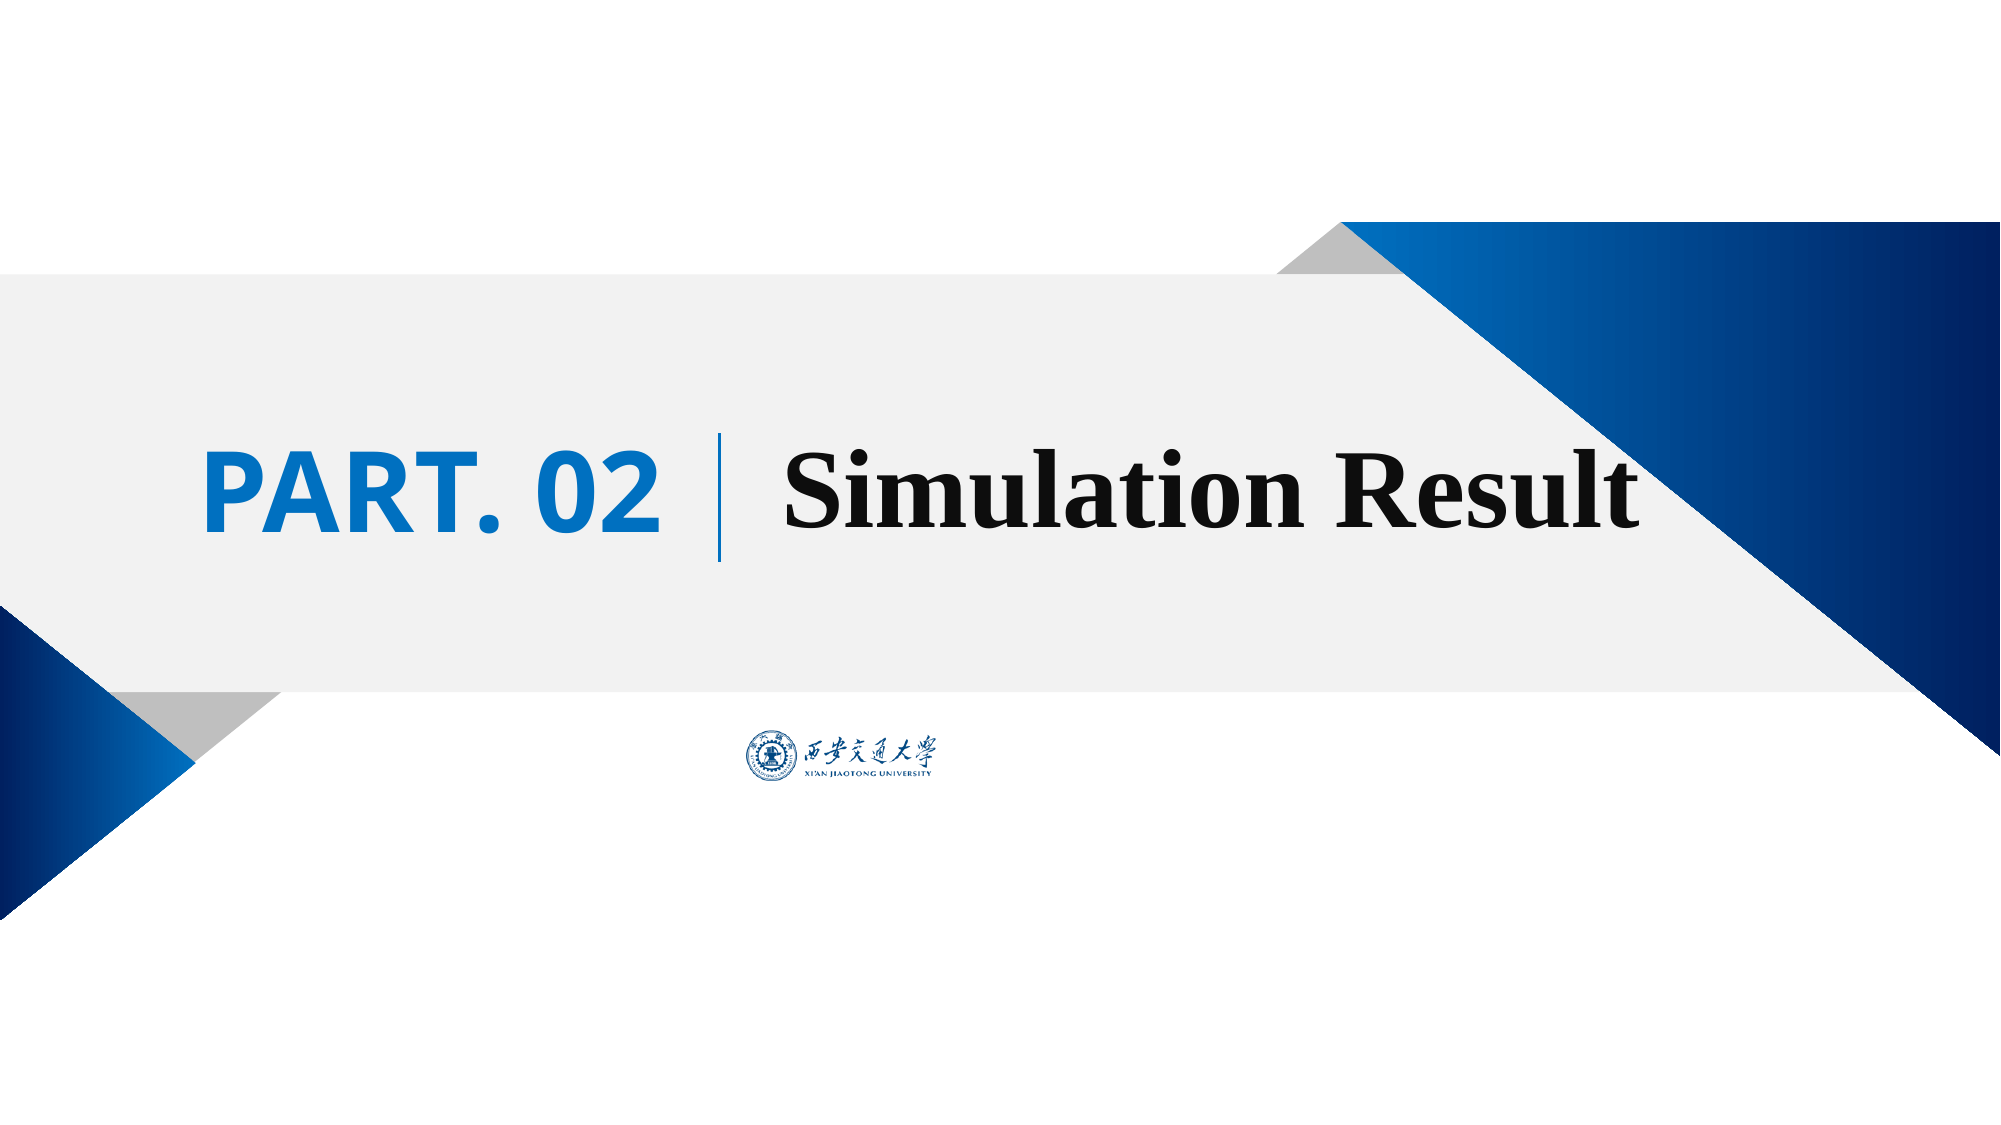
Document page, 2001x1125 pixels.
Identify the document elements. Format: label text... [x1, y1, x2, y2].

text_box [0, 273, 1919, 693]
text_box Simulation Result [766, 407, 1862, 558]
text_box [1276, 222, 1400, 273]
text_box [0, 604, 198, 922]
text_box [112, 693, 282, 762]
picture [746, 724, 944, 787]
text_box [1337, 220, 2000, 757]
text_box PART. 02 [183, 412, 679, 563]
